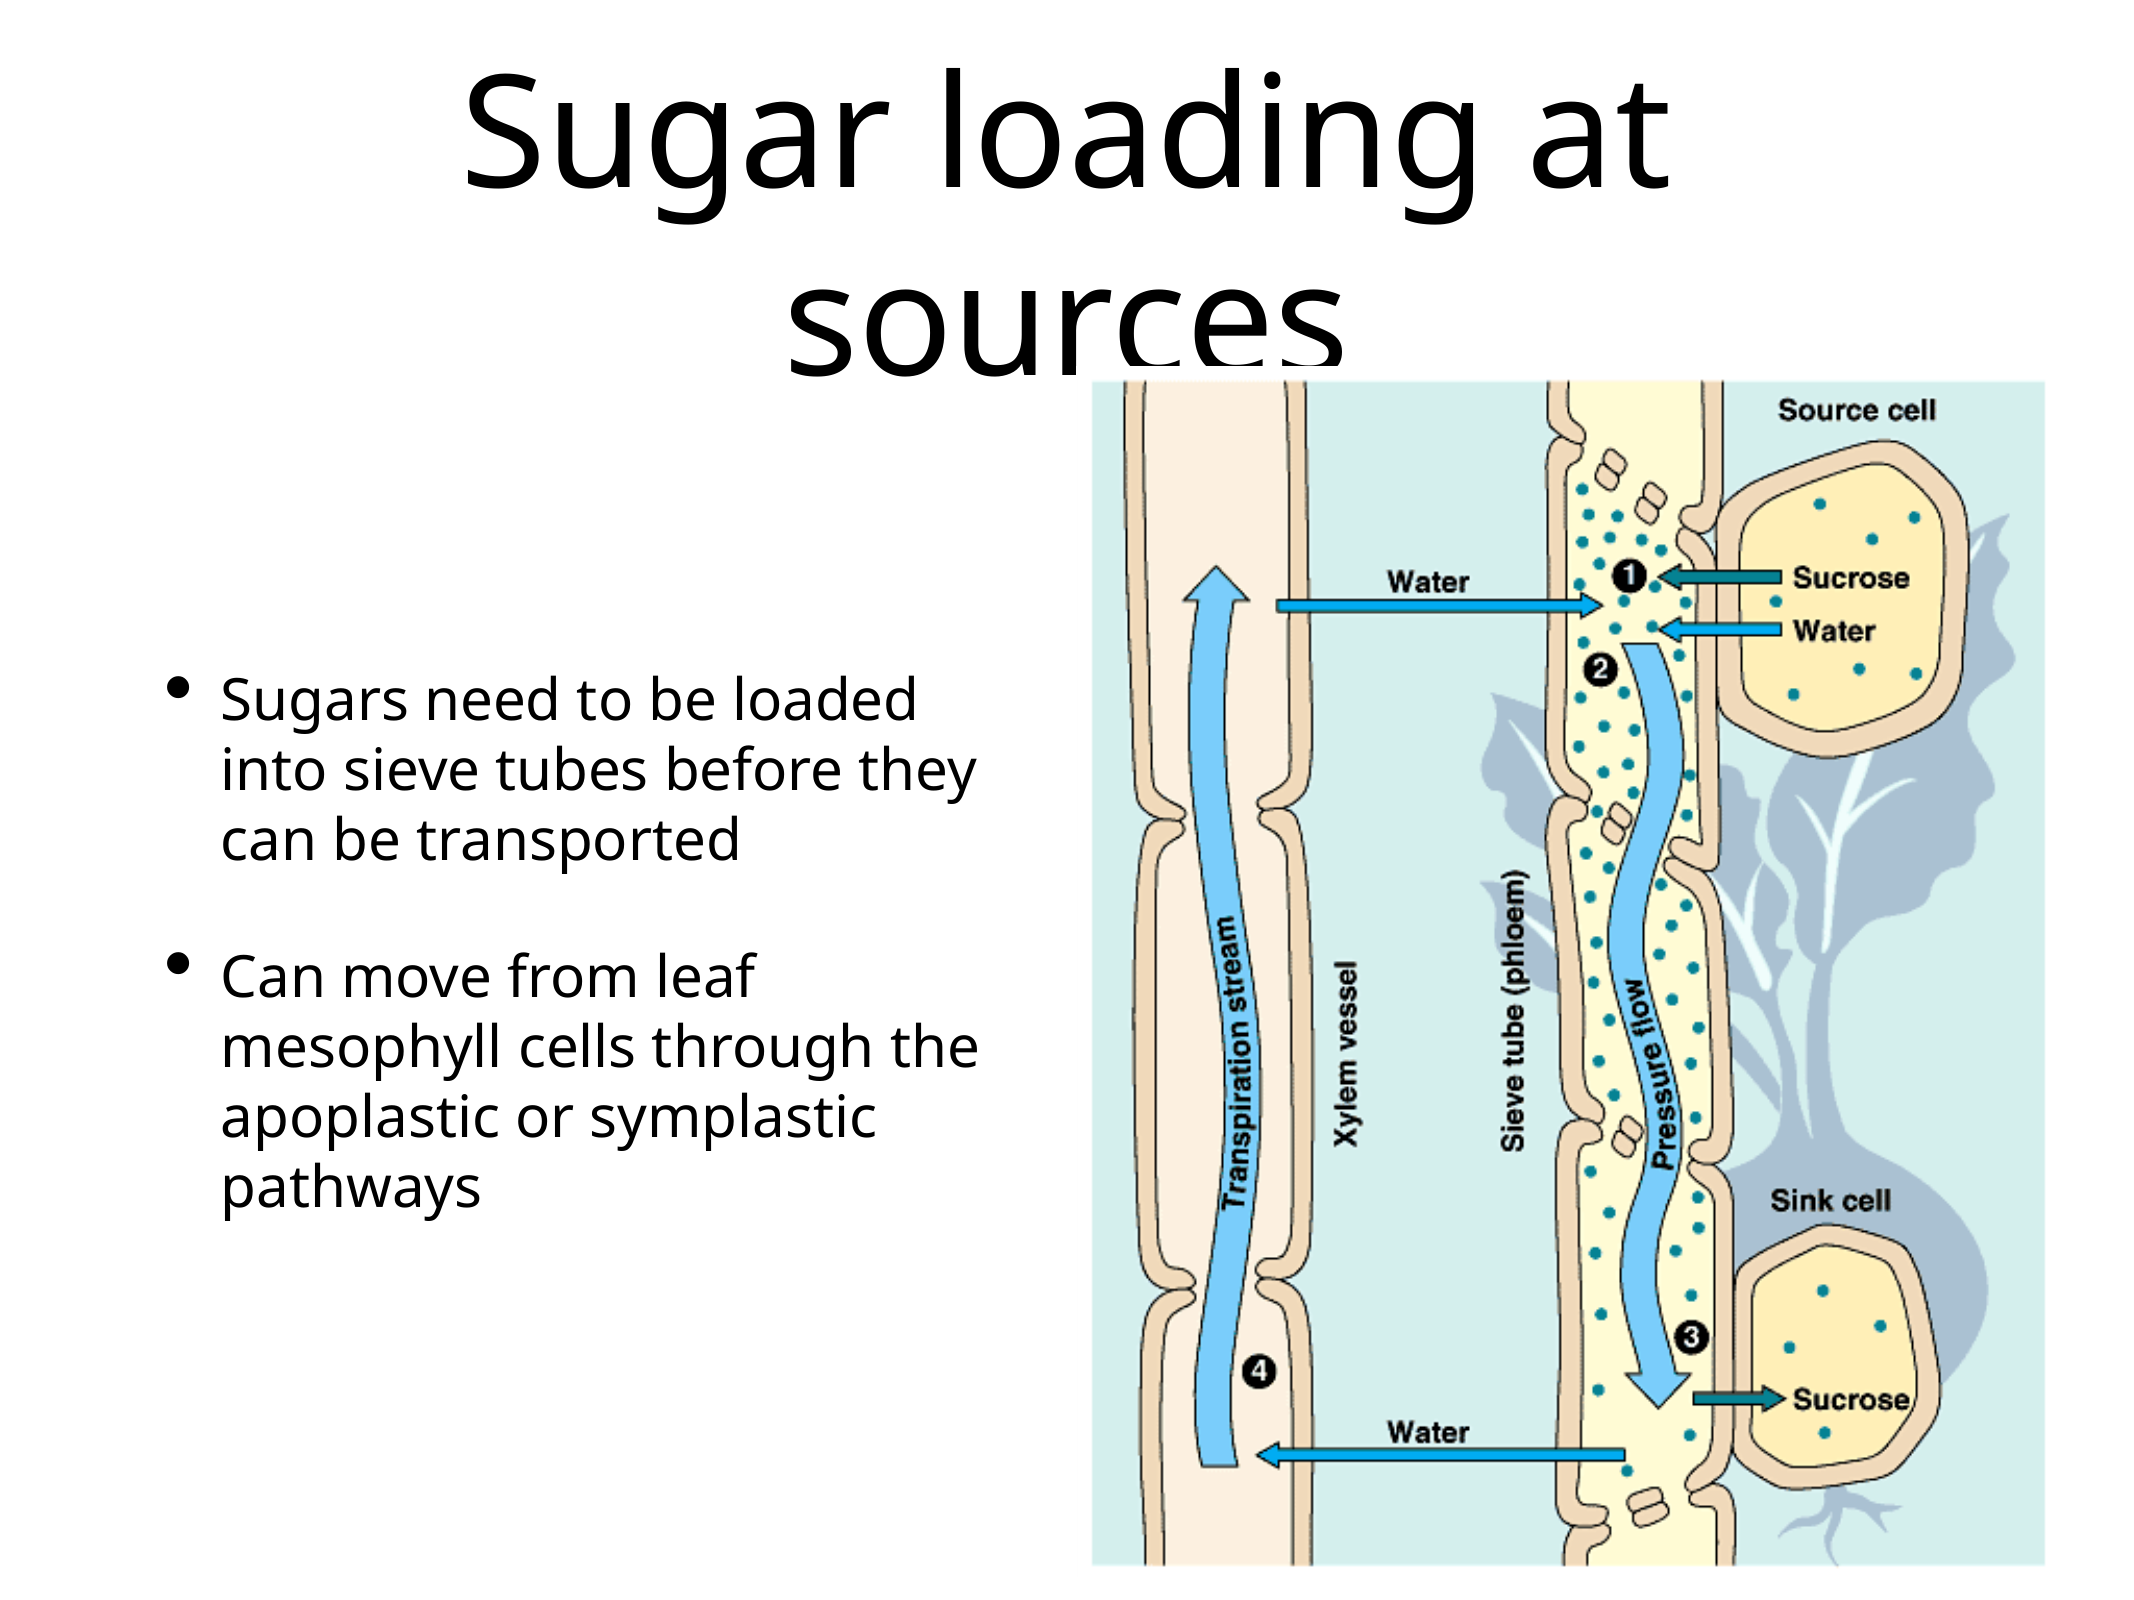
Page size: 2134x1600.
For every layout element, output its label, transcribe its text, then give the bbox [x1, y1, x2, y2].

list Sugars need to be loaded into sieve tubes before they can be transported Can move from leaf mesophyll cells through the apoplastic or symplastic pathways [155, 424, 1032, 1457]
picture [1076, 366, 2060, 1578]
title Sugar loading at sources [155, 41, 1978, 397]
